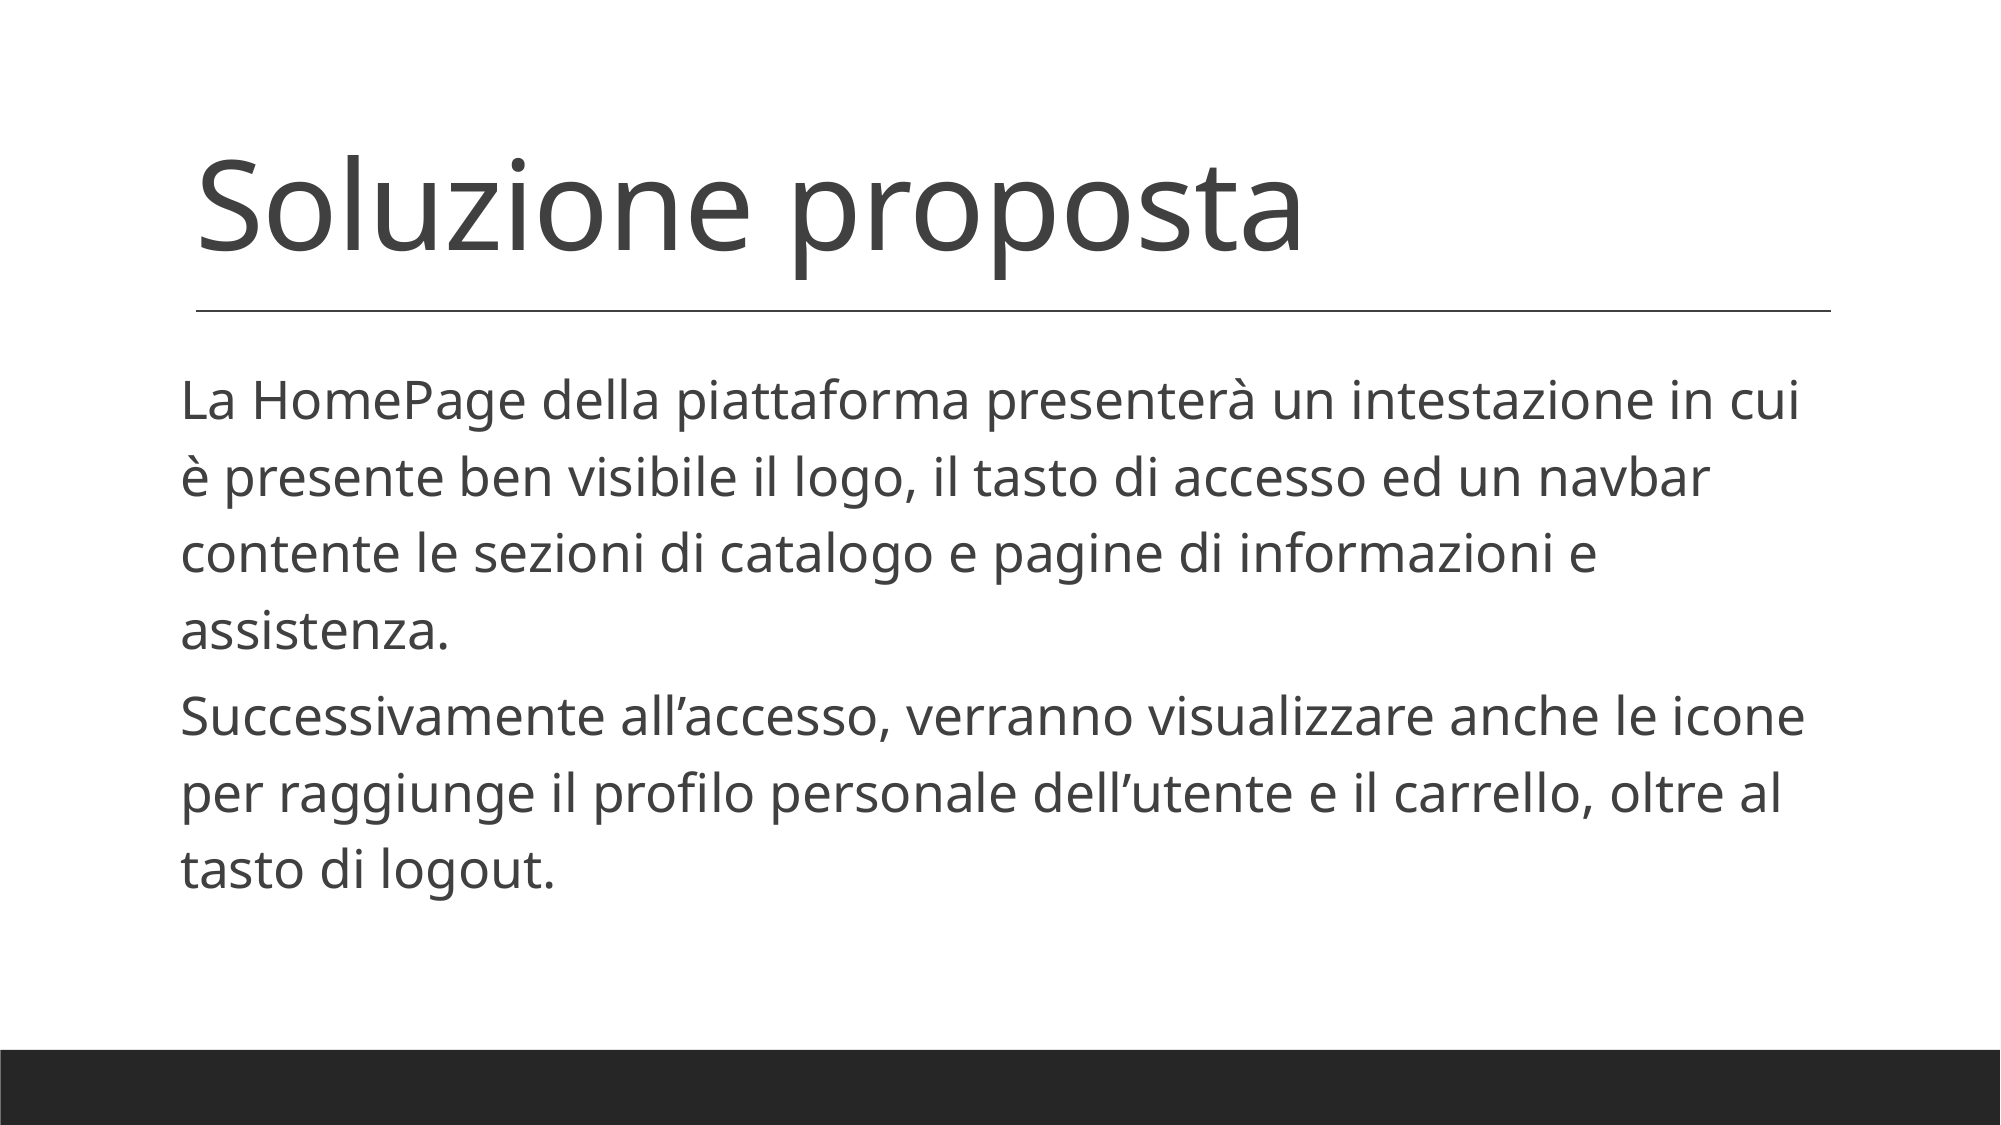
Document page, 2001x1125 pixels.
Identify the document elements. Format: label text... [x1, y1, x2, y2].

list La HomePage della piattaforma presenterà un intestazione in cui è presente ben visibile il logo, il tasto di accesso ed un navbar contente le sezioni di catalogo e pagine di informazioni e assistenza. Successivamente all’accesso, verranno visualizzare anche le icone per raggiunge il profilo personale dell’utente e il carrello, oltre al tasto di logout. [180, 345, 1830, 963]
title Soluzione proposta [180, 47, 1830, 285]
